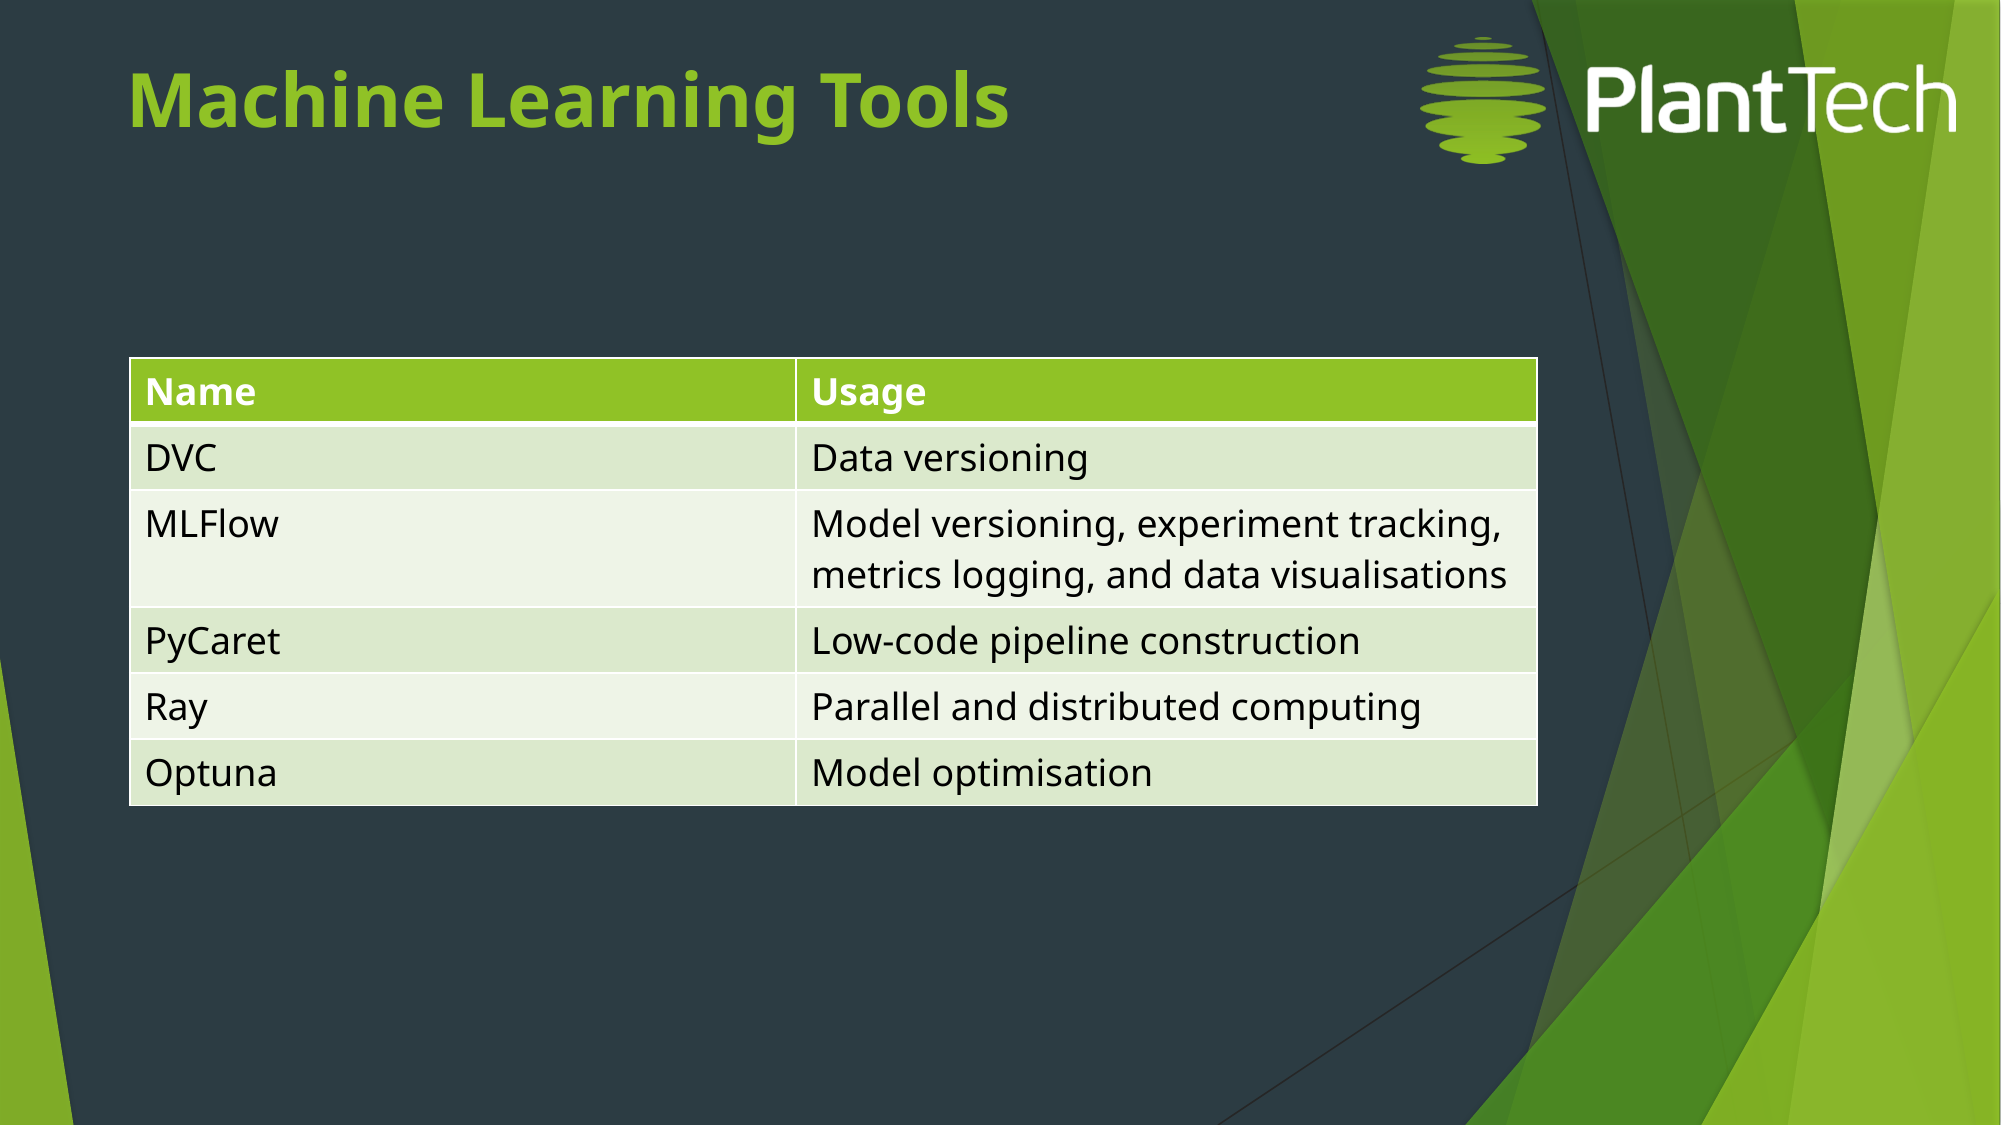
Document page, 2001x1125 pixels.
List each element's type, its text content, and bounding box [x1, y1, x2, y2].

table_cell Model optimisation [797, 740, 1536, 805]
table_cell Optuna [131, 740, 795, 805]
table_cell Model versioning, experiment tracking, metrics logging, and data visualisations [797, 491, 1536, 606]
table_cell PyCaret [131, 608, 795, 672]
picture [1420, 37, 1956, 164]
table_cell Low-code pipeline construction [797, 608, 1536, 672]
table_cell Ray [131, 674, 795, 738]
table_cell Data versioning [797, 427, 1536, 489]
table_header Name [131, 359, 795, 421]
table_header Usage [797, 359, 1536, 421]
table_cell MLFlow [131, 491, 795, 606]
table_cell DVC [131, 427, 795, 489]
table_cell Parallel and distributed computing [797, 674, 1536, 738]
title Machine Learning Tools [111, 44, 1189, 155]
